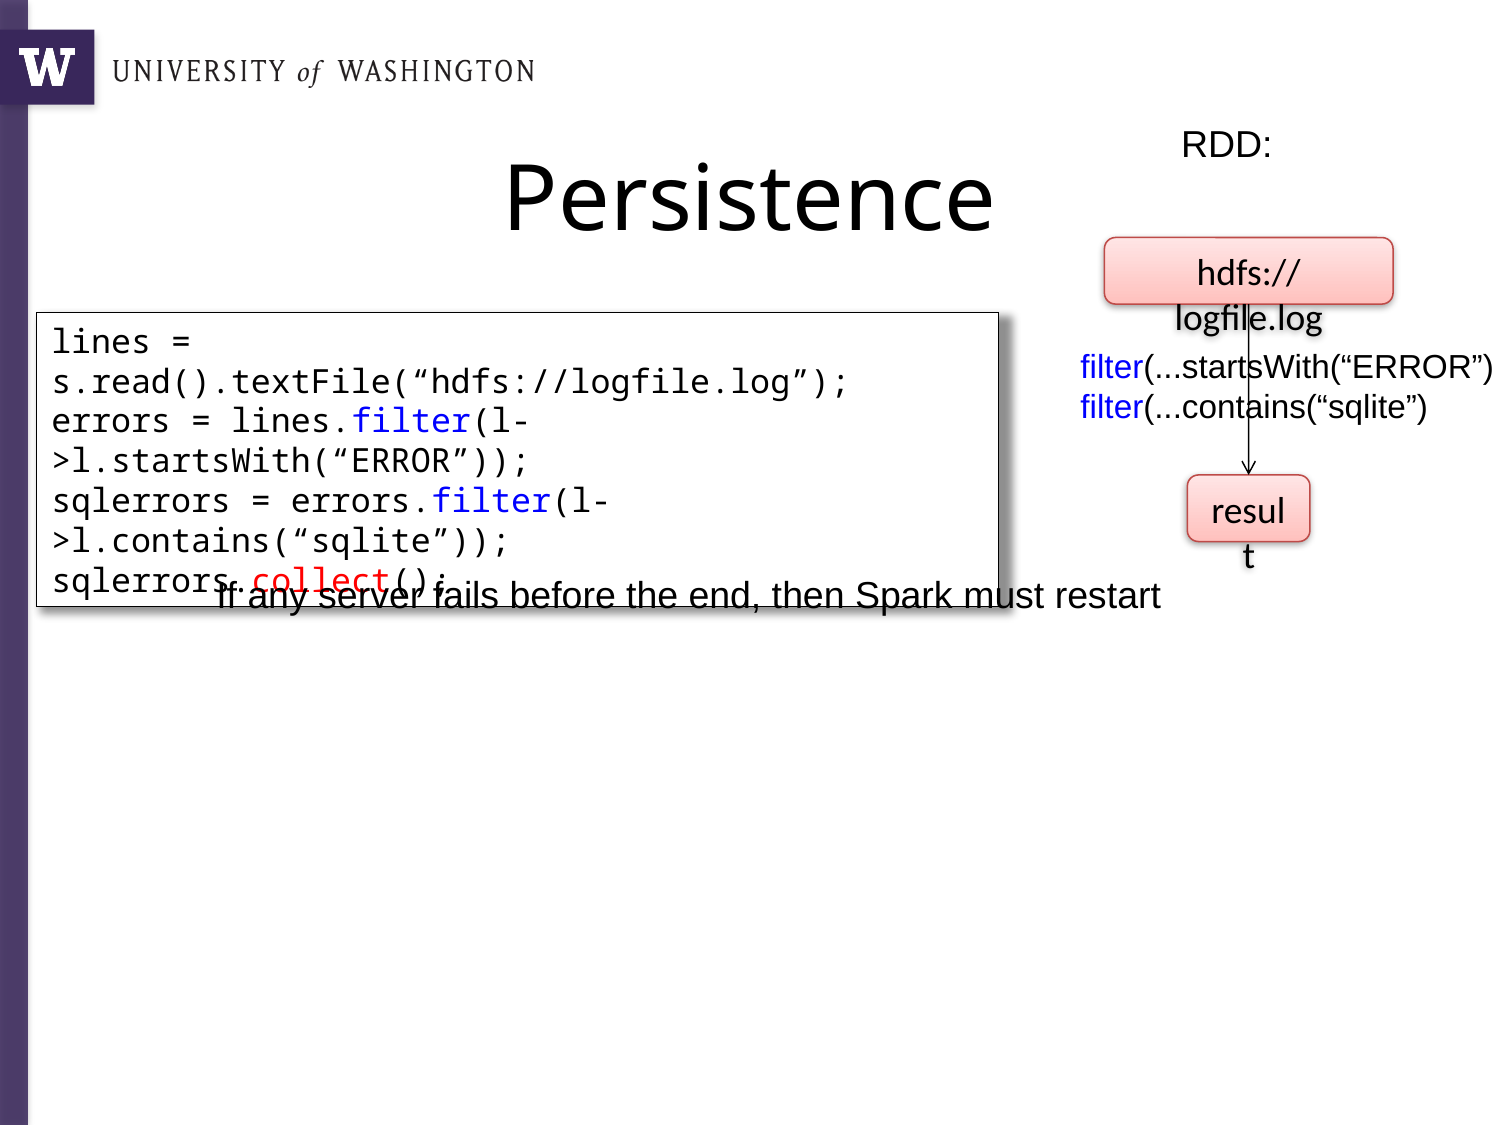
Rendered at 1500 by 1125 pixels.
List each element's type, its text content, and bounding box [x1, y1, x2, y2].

text_box RDD: [1166, 112, 1288, 173]
picture [112, 59, 534, 88]
text_box lines = s.read().textFile(“hdfs://logfile.log”); errors = lines.filter(l->l.startsWith(“ERROR”)); sqlerrors = errors.filter(l->l.contains(“sqlite”)); sqlerrors.collect(); [36, 312, 999, 607]
text_box If any server fails before the end, then Spark must restart [201, 563, 1177, 624]
text_box filter(...startsWith(“ERROR”) filter(...contains(“sqlite”) [1253, 337, 1500, 432]
text_box hdfs://logfile.log [1103, 236, 1394, 305]
text_box filter(...startsWith(“ERROR”) filter(...contains(“sqlite”) [1065, 337, 1244, 432]
picture [19, 48, 75, 86]
title Persistence [75, 125, 1425, 263]
text_box result [1186, 474, 1311, 543]
